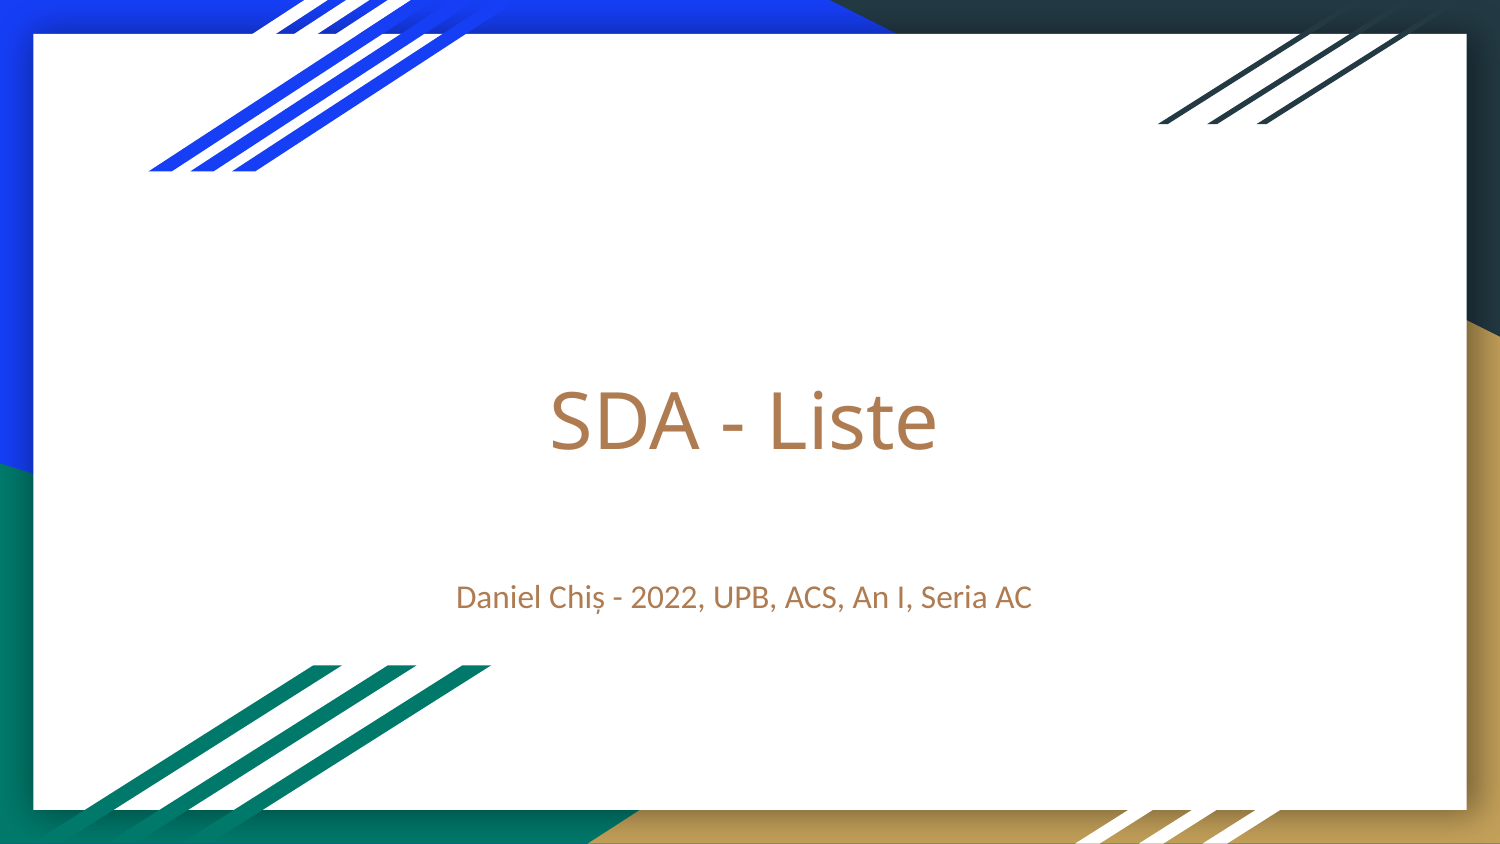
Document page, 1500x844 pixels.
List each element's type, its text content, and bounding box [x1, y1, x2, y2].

title SDA - Liste [304, 298, 1185, 537]
subtitle Daniel Chiș - 2022, UPB, ACS, An I, Seria AC [304, 559, 1185, 646]
